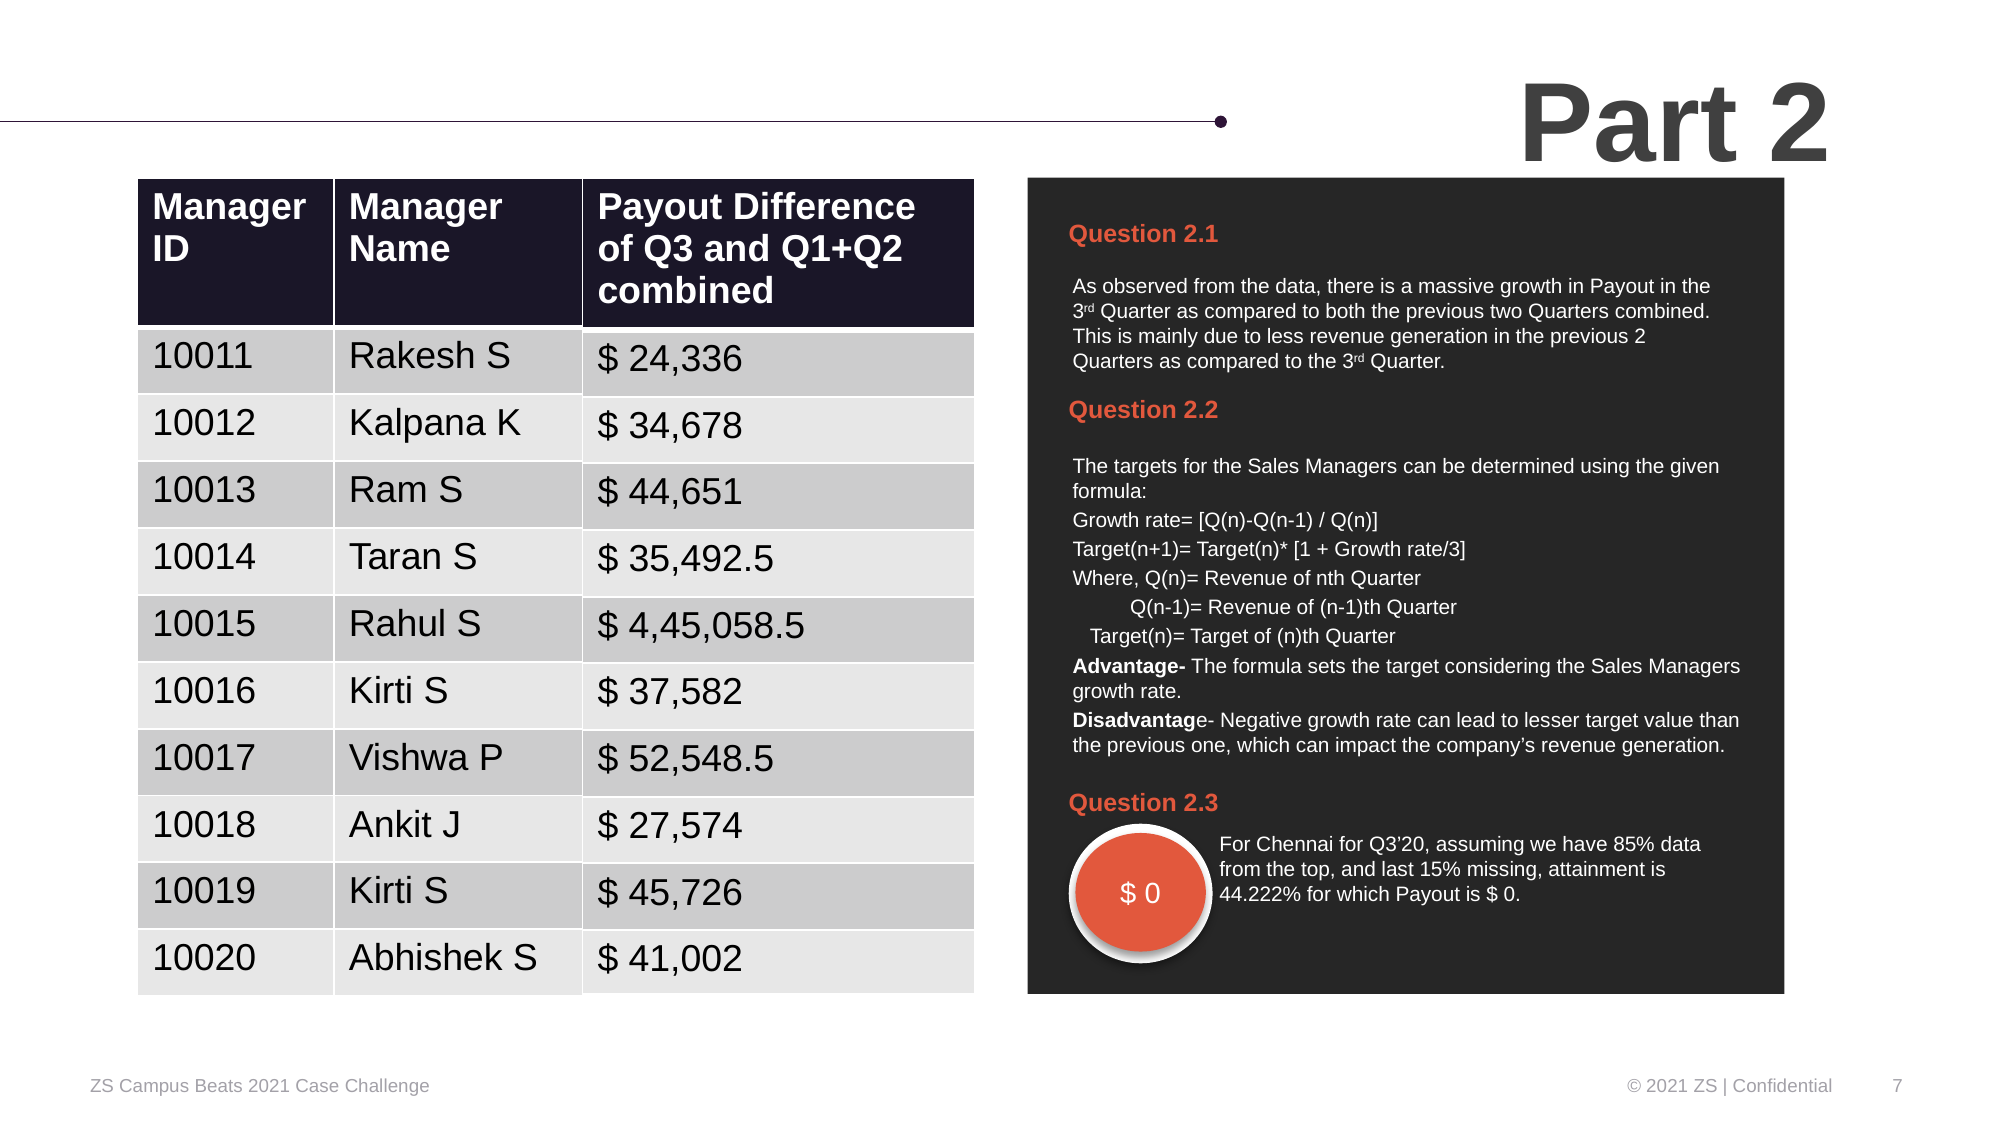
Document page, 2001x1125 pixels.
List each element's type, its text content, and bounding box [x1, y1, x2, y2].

table_cell $ 52,548.5 [583, 731, 974, 796]
table_cell $ 37,582 [583, 664, 974, 729]
table_cell 10013 [138, 462, 333, 527]
table_cell 10015 [138, 596, 333, 661]
text_box For Chennai for Q3’20, assuming we have 85% data from the top, and last 15% missing, attainment is 44.222% for which Payout is $ 0. [1219, 830, 1721, 906]
table_cell $ 24,336 [583, 333, 974, 396]
text_box The targets for the Sales Managers can be determined using the given formula: Growth rate= [Q(n)-Q(n-1) / Q(n)] Target(n+1)= Target(n)* [1 + Growth rate/3] Where, Q(n)= Revenue of nth Quarter Q(n-1)= Revenue of (n-1)th Quarter Target(n)= Target of (n)th Quarter Advantage- The formula sets the target considering the Sales Managers growth rate. Disadvantage- Negative growth rate can lead to lesser target value than the previous one, which can impact the company’s revenue generation. [1072, 452, 1749, 757]
table_header Manager ID [138, 179, 333, 325]
table_cell 10019 [138, 863, 333, 928]
table_cell Taran S [335, 529, 582, 594]
table_cell $ 45,726 [583, 864, 974, 929]
table_cell 10017 [138, 730, 333, 795]
table_cell 10018 [138, 796, 333, 861]
table_cell Ram S [335, 462, 582, 527]
table_cell 10012 [138, 395, 333, 460]
text_box [974, 537, 1470, 1033]
text_box [1027, 177, 1785, 995]
table_cell Ankit J [335, 796, 582, 861]
table_cell Abhishek S [335, 930, 582, 995]
text_box Question 2.3 [1061, 785, 1540, 816]
text_box $ 0 [1074, 831, 1207, 953]
table_cell Kirti S [335, 863, 582, 928]
table_header Payout Difference of Q3 and Q1+Q2 combined [583, 179, 974, 327]
table_cell $ 41,002 [583, 931, 974, 993]
table_cell Kalpana K [335, 395, 582, 460]
table_header Manager Name [335, 179, 582, 325]
table_cell $ 34,678 [583, 398, 974, 462]
table_cell 10011 [138, 330, 333, 393]
table_cell 10020 [138, 930, 333, 995]
table_cell 10016 [138, 663, 333, 728]
table_cell Vishwa P [335, 730, 582, 795]
text_box As observed from the data, there is a massive growth in Payout in the 3rd Quarter as compared to both the previous two Quarters combined. This is mainly due to less revenue generation in the previous 2 Quarters as compared to the 3rd Quarter. [1072, 272, 1724, 373]
table_cell Rakesh S [335, 330, 582, 393]
table_cell $ 27,574 [583, 798, 974, 862]
table_cell 10014 [138, 529, 333, 594]
text_box Question 2.1 [1061, 217, 1540, 248]
text_box Question 2.2 [1061, 394, 1540, 425]
table_cell Kirti S [335, 663, 582, 728]
text_box [1067, 822, 1214, 963]
table_cell $ 4,45,058.5 [583, 598, 974, 662]
table_cell $ 35,492.5 [583, 531, 974, 596]
table_cell Rahul S [335, 596, 582, 661]
table_cell $ 44,651 [583, 464, 974, 529]
text_box Part 2 [137, 49, 1863, 185]
